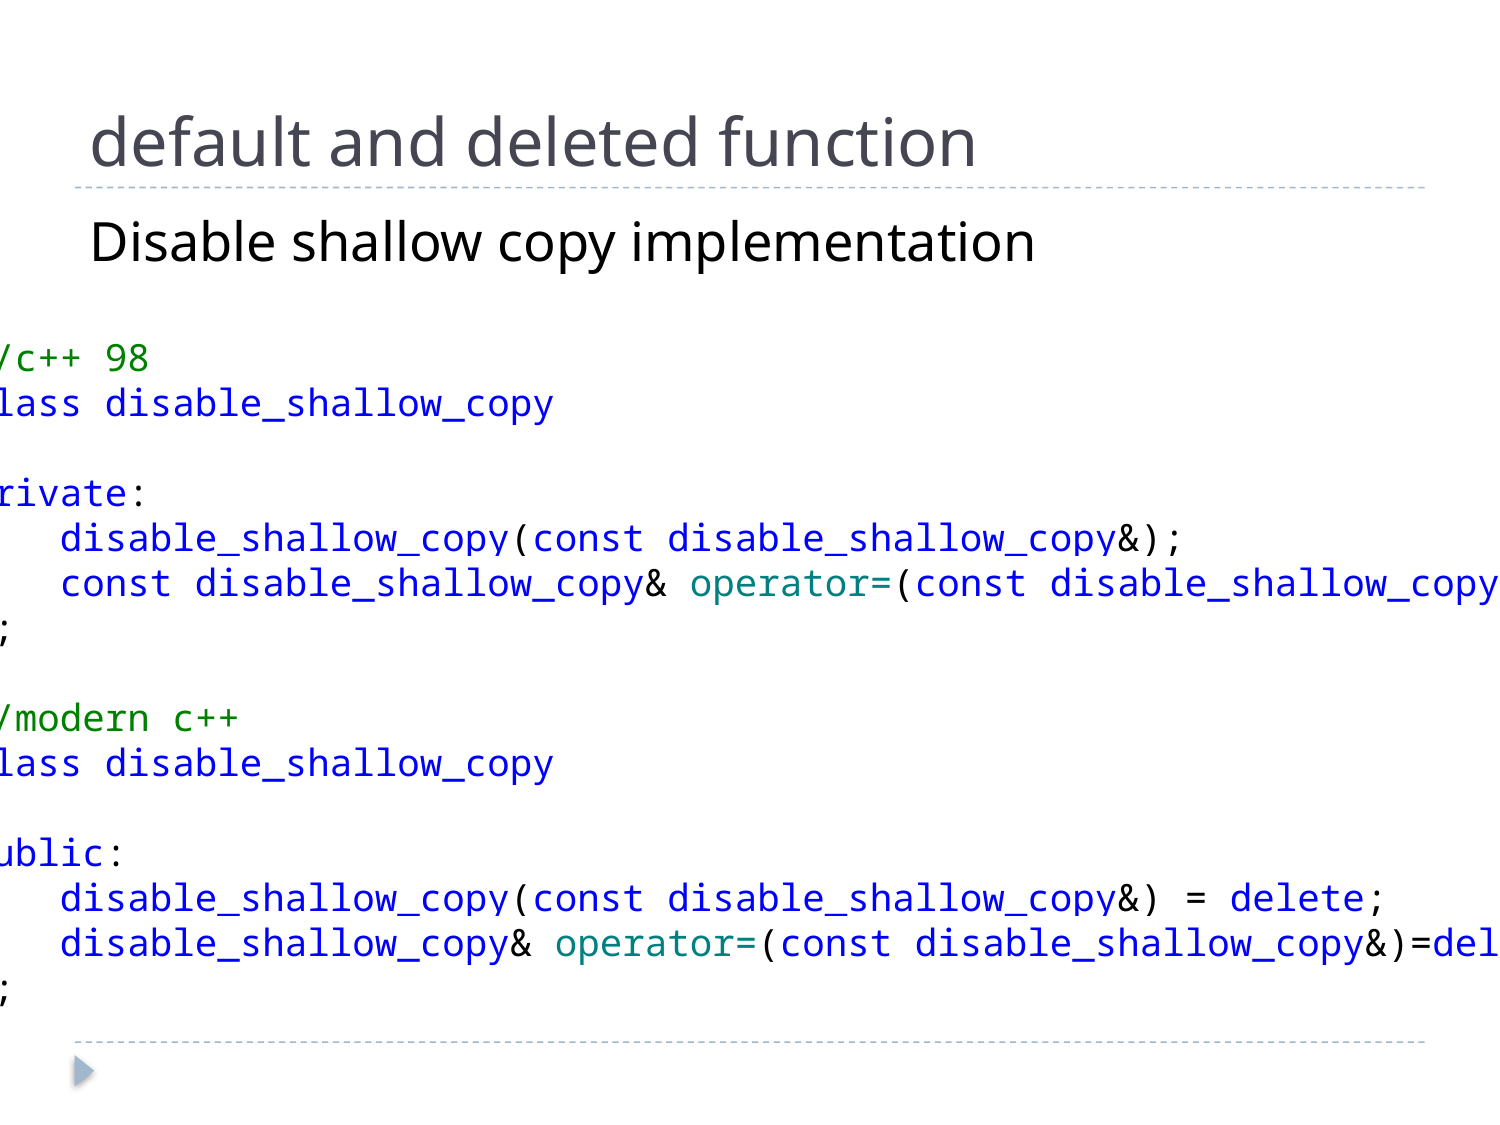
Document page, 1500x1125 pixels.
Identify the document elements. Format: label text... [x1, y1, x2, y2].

list Disable shallow copy implementation [75, 200, 1425, 326]
text_box //c++ 98 class disable_shallow_copy { private: disable_shallow_copy(const disable_shallow_copy&); const disable_shallow_copy& operator=(const disable_shallow_copy&); }; //modern c++ class disable_shallow_copy { public: disable_shallow_copy(const disable_shallow_copy&) = delete; disable_shallow_copy& operator=(const disable_shallow_copy&)=delete; }; [0, 326, 1500, 1016]
title default and deleted function [75, 24, 1425, 188]
